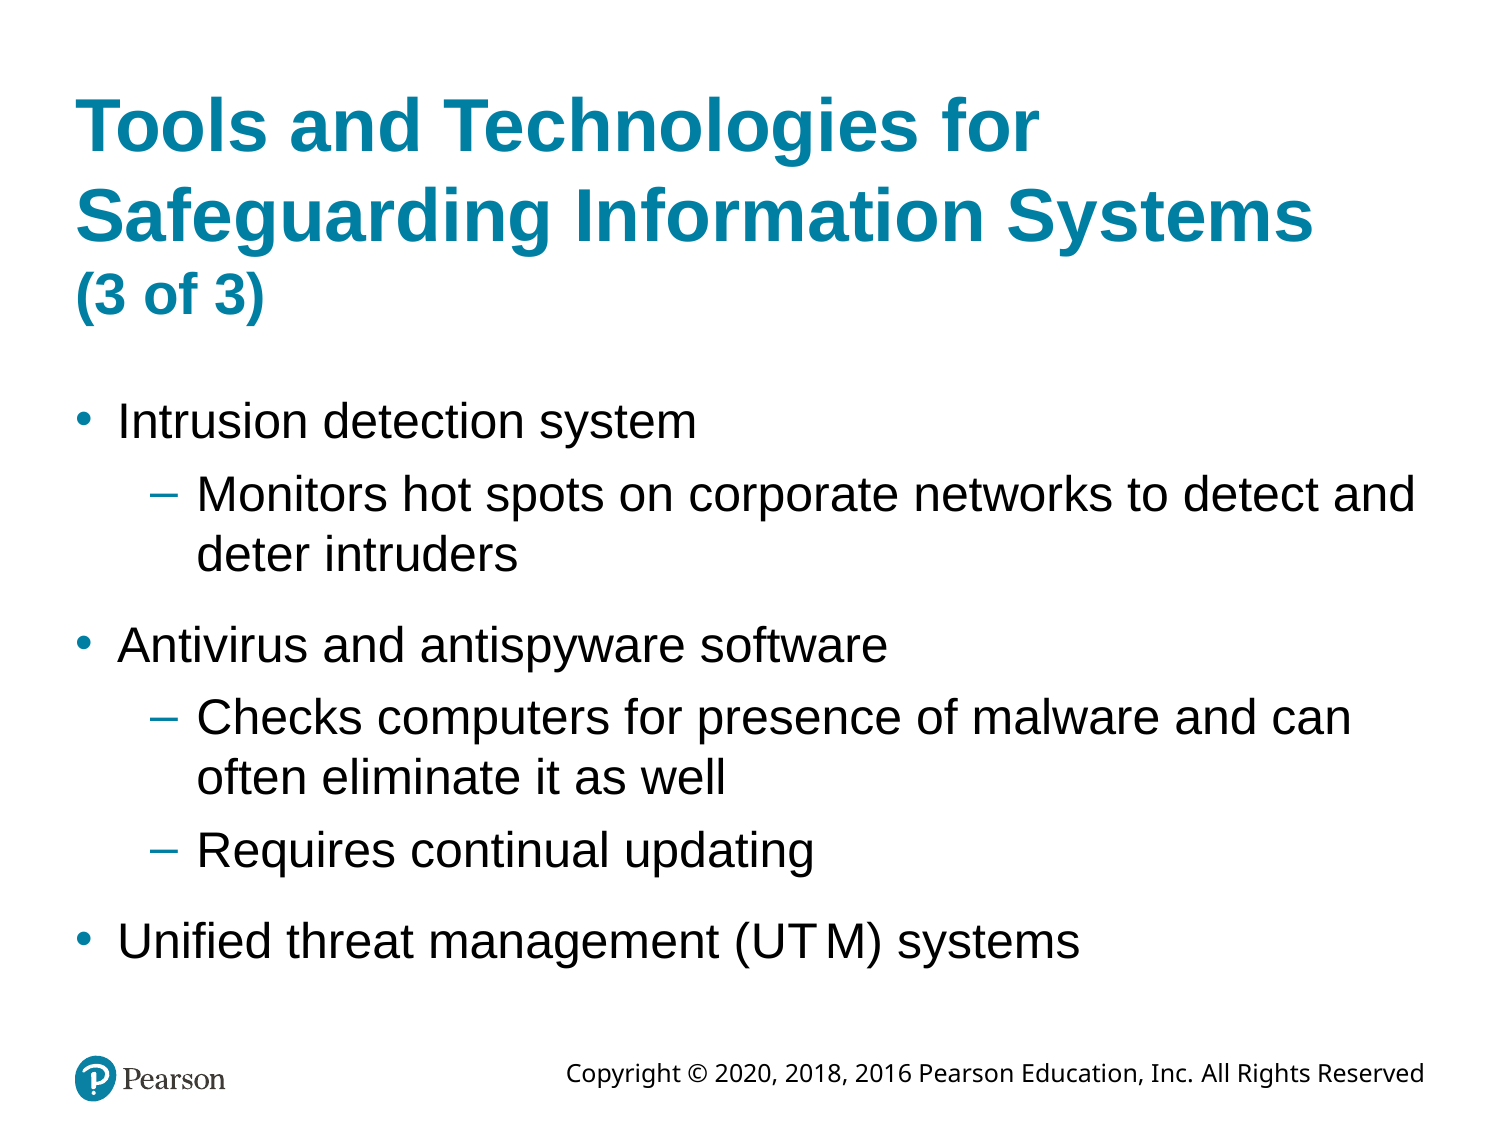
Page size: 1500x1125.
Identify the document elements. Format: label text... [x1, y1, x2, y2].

list Intrusion detection system Monitors hot spots on corporate networks to detect and deter intruders Antivirus and antispyware software Checks computers for presence of malware and can often eliminate it as well Requires continual updating Unified threat management (U T M) systems [75, 388, 1425, 1027]
title Tools and Technologies for Safeguarding Information Systems (3 of 3) [75, 76, 1425, 327]
